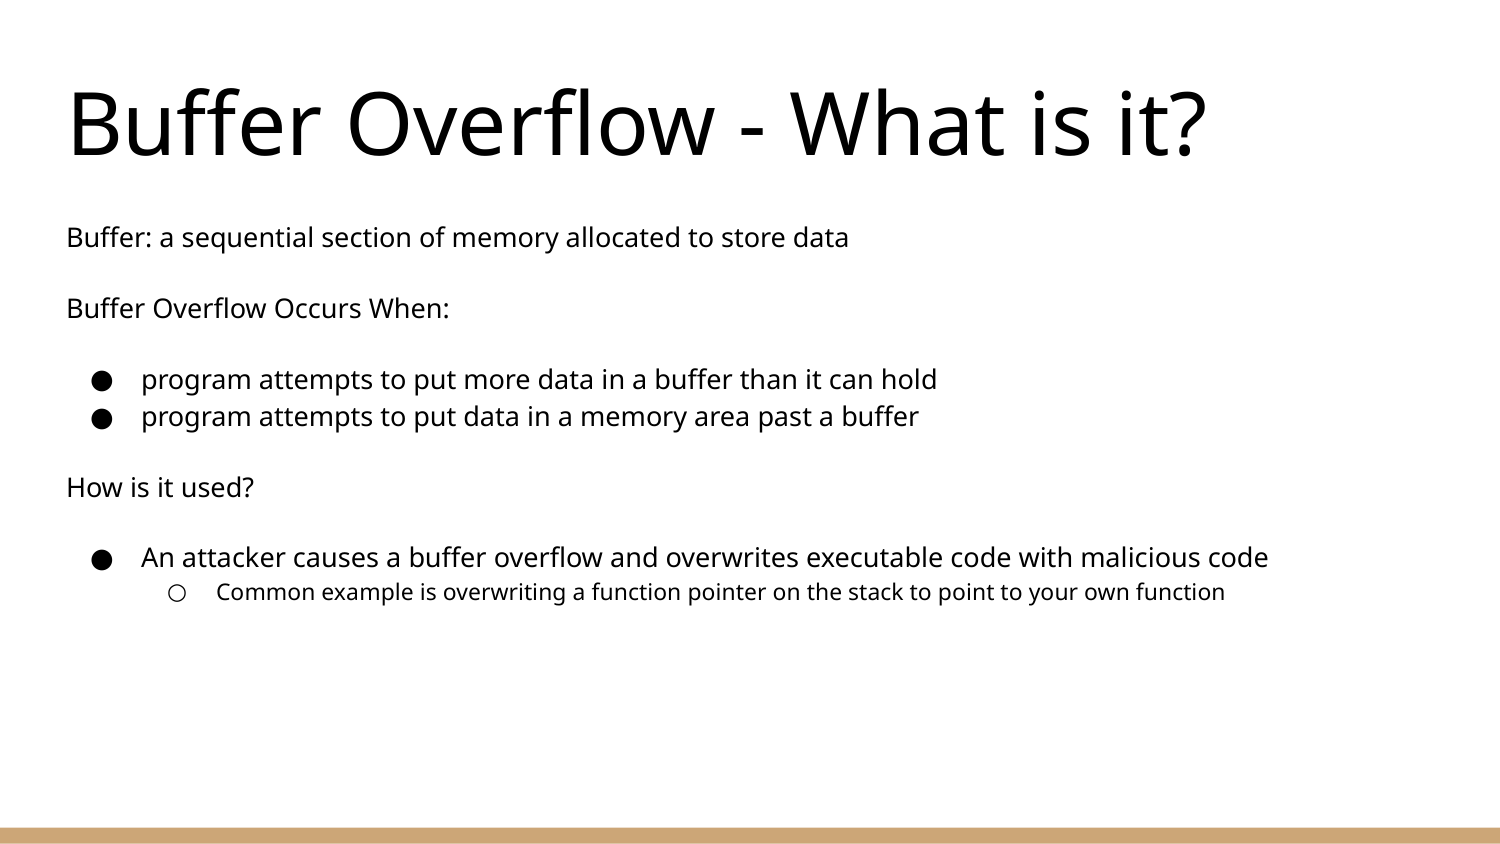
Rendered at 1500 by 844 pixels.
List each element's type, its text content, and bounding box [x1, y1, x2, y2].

list Buffer: a sequential section of memory allocated to store data Buffer Overflow Occurs When: program attempts to put more data in a buffer than it can hold program attempts to put data in a memory area past a buffer How is it used? An attacker causes a buffer overflow and overwrites executable code with malicious code Common example is overwriting a function pointer on the stack to point to your own function [51, 200, 1449, 752]
title Buffer Overflow - What is it? [51, 51, 1449, 189]
